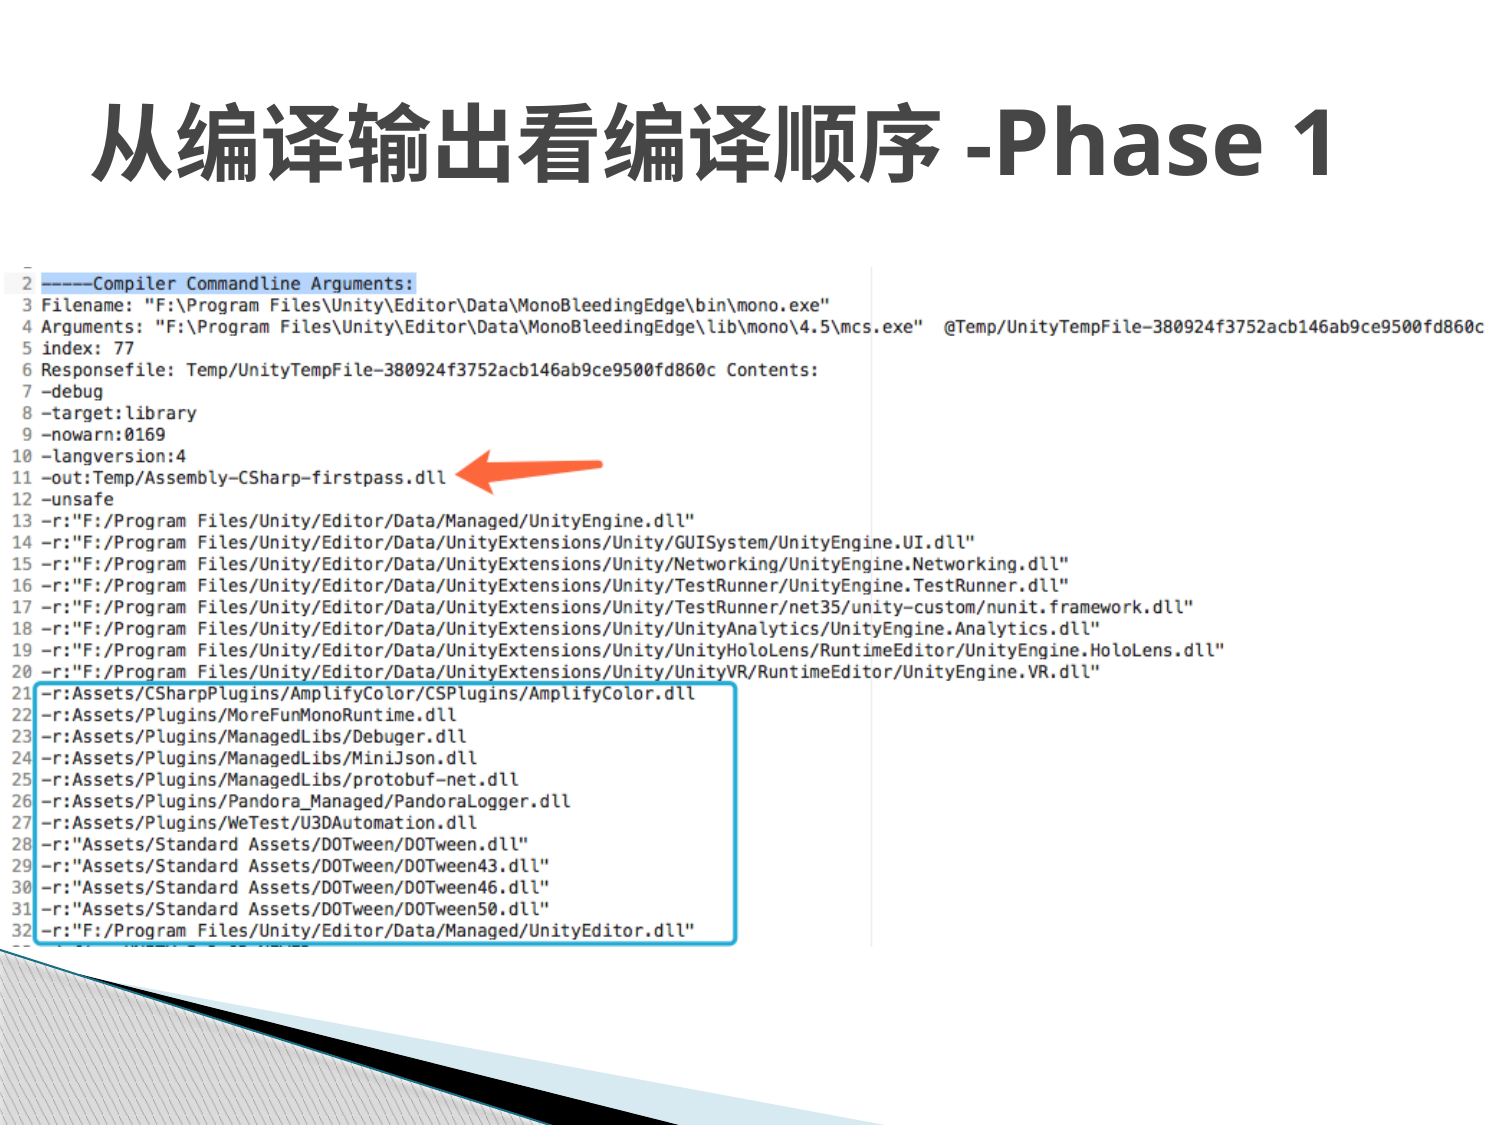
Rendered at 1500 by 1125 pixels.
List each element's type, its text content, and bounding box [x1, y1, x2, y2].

title 从编译输出看编译顺序-Phase 1 [75, 45, 1425, 233]
picture [4, 266, 1500, 947]
